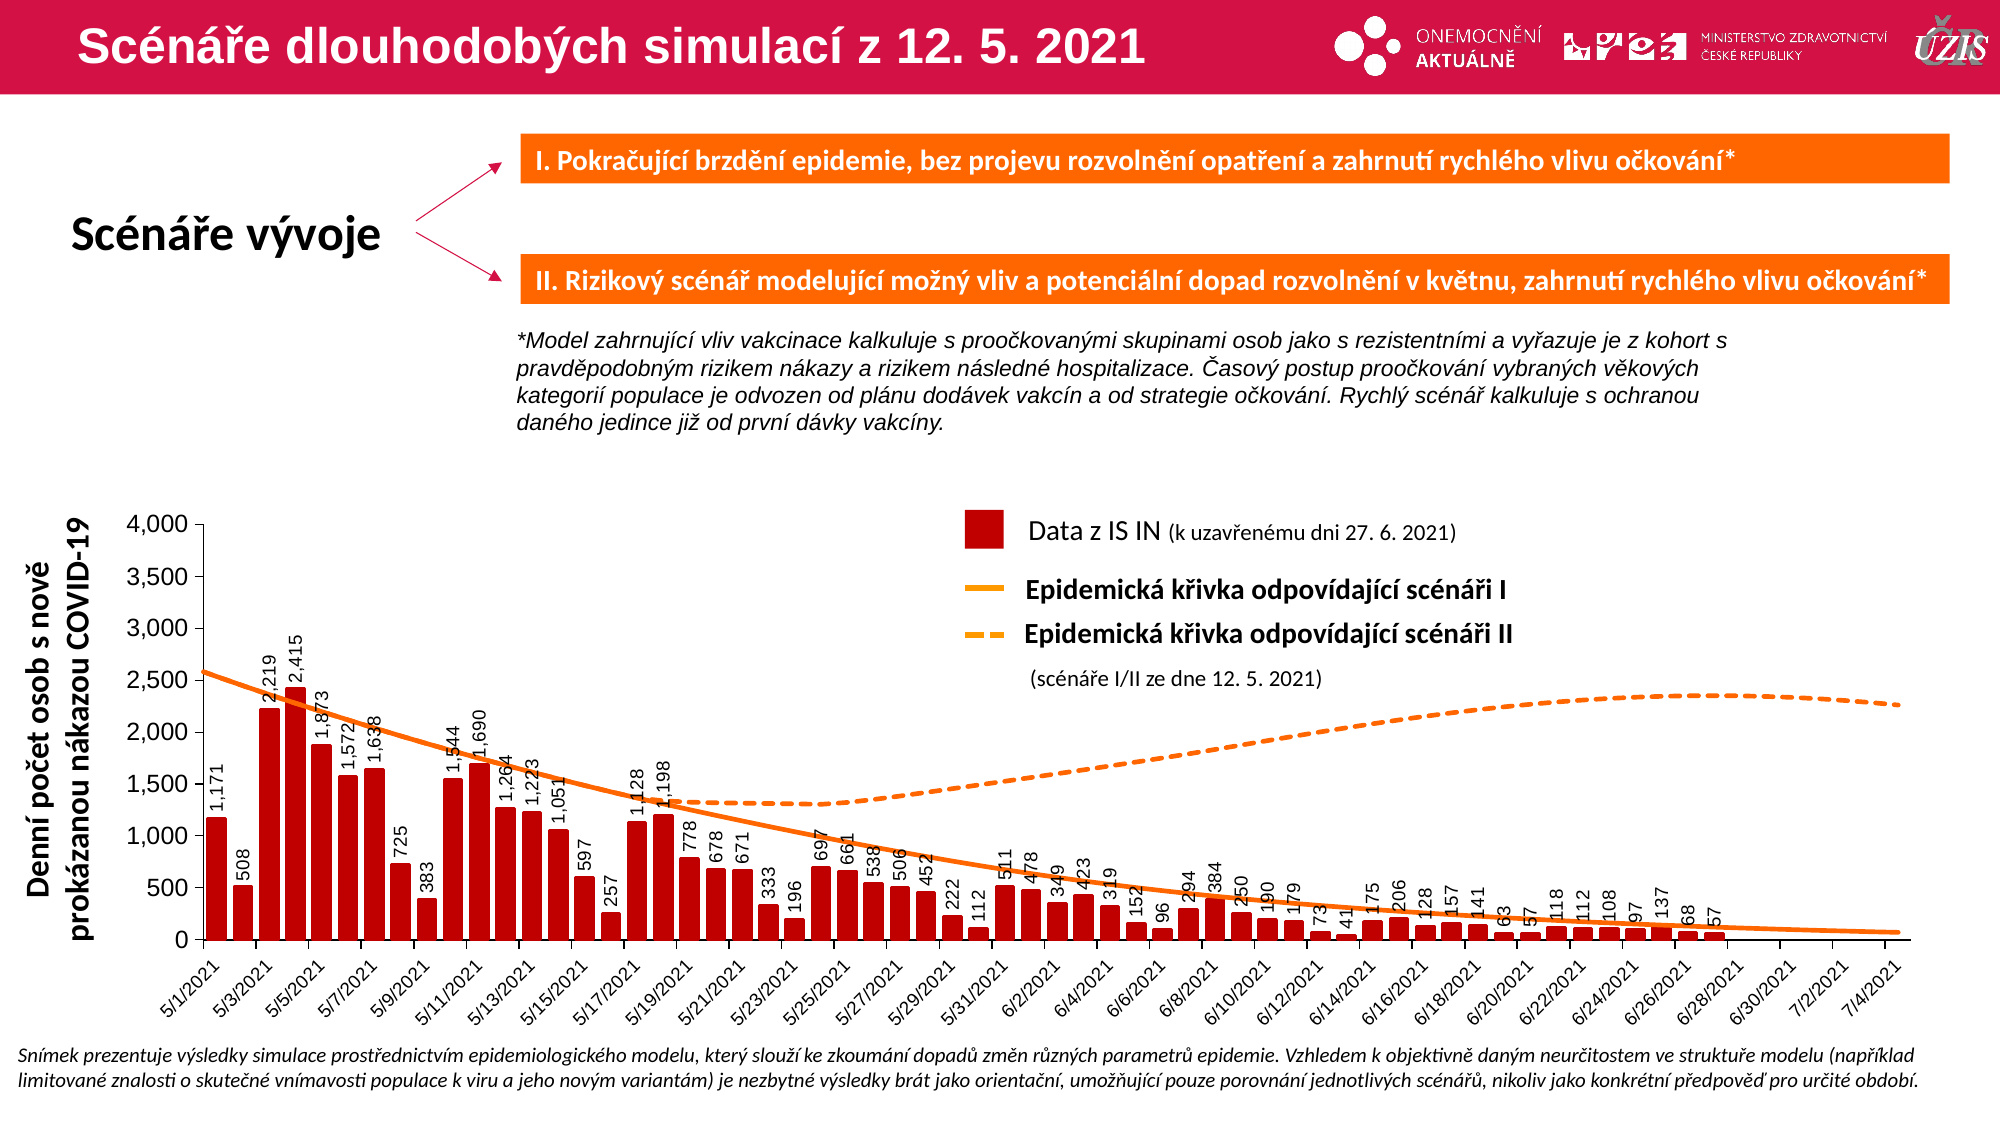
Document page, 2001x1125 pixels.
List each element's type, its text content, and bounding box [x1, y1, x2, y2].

text_box Snímek prezentuje výsledky simulace prostřednictvím epidemiologického modelu, který slouží ke zkoumání dopadů změn různých parametrů epidemie. Vzhledem k objektivně daným neurčitostem ve struktuře modelu (například limitované znalosti o skutečné vnímavosti populace k viru a jeho novým variantám) je nezbytné výsledky brát jako orientační, umožňující pouze porovnání jednotlivých scénářů, nikoliv jako konkrétní předpověď pro určité období. [3, 1034, 2000, 1099]
text_box Denní počet osob s nově prokázanou nákazou COVID-19 [7, 486, 86, 974]
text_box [416, 232, 502, 282]
text_box II. Rizikový scénář modelující možný vliv a potenciální dopad rozvolnění v květnu, zahrnutí rychlého vlivu očkování* [520, 254, 1950, 304]
picture [1563, 31, 1888, 60]
picture [1915, 15, 1989, 66]
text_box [416, 162, 502, 221]
text_box Scénáře vývoje [33, 193, 398, 269]
chart [86, 464, 1950, 1047]
picture [1334, 16, 1542, 76]
text_box *Model zahrnující vliv vakcinace kalkuluje s proočkovanými skupinami osob jako s rezistentními a vyřazuje je z kohort s pravděpodobným rizikem nákazy a rizikem následné hospitalizace. Časový postup proočkování vybraných věkových kategorií populace je odvozen od plánu dodávek vakcín a od strategie očkování. Rychlý scénář kalkuluje s ochranou daného jedince již od první dávky vakcíny. [501, 318, 1774, 443]
text_box I. Pokračující brzdění epidemie, bez projevu rozvolnění opatření a zahrnutí rychlého vlivu očkování* [520, 133, 1950, 184]
title Scénáře dlouhodobých simulací z 12. 5. 2021 [62, 0, 1277, 95]
